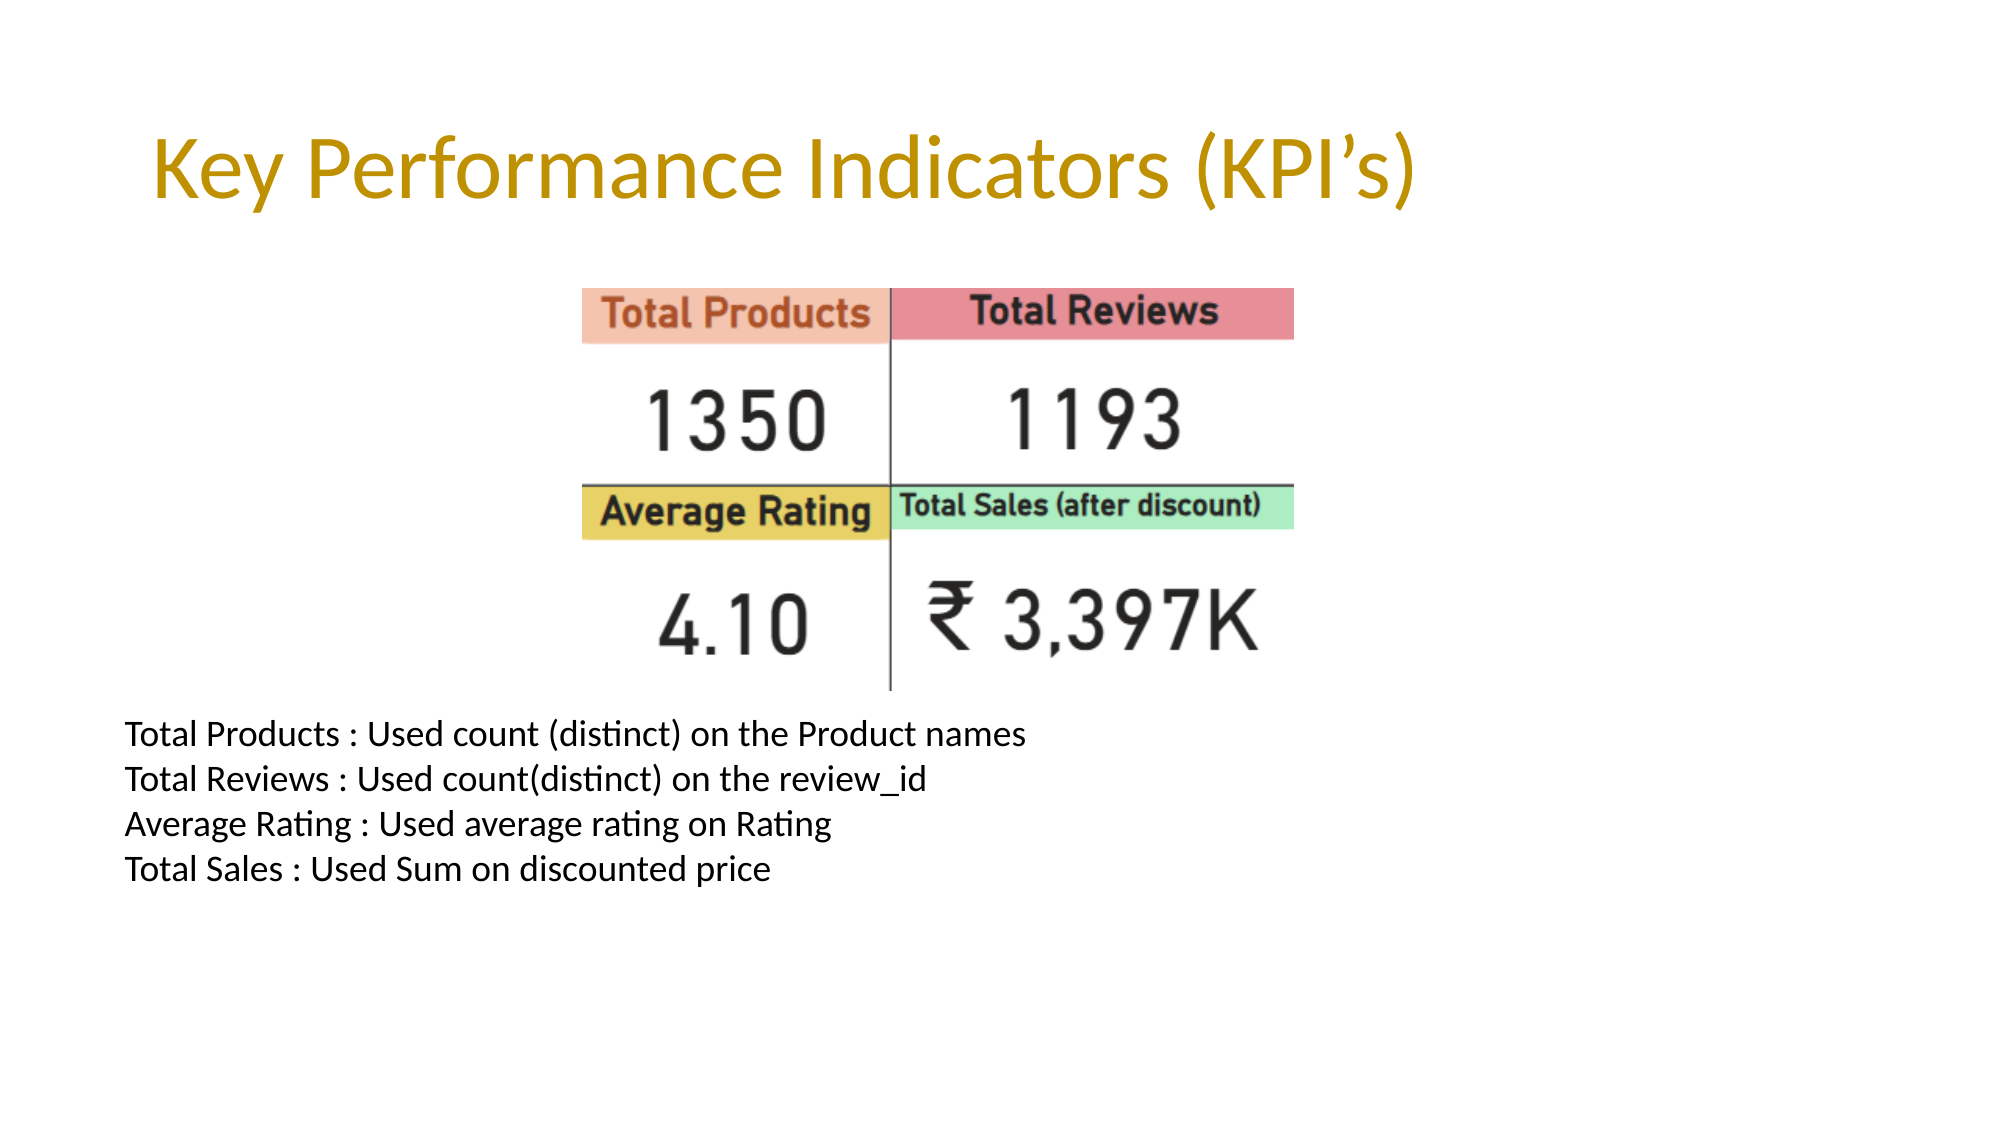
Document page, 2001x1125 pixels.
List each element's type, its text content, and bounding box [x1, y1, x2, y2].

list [582, 288, 1294, 691]
title Key Performance Indicators (KPI’s) [137, 59, 1863, 278]
text_box Total Products : Used count (distinct) on the Product names Total Reviews : Used count(distinct) on the review_id Average Rating : Used average rating on Rating Total Sales : Used Sum on discounted price [109, 701, 1714, 897]
